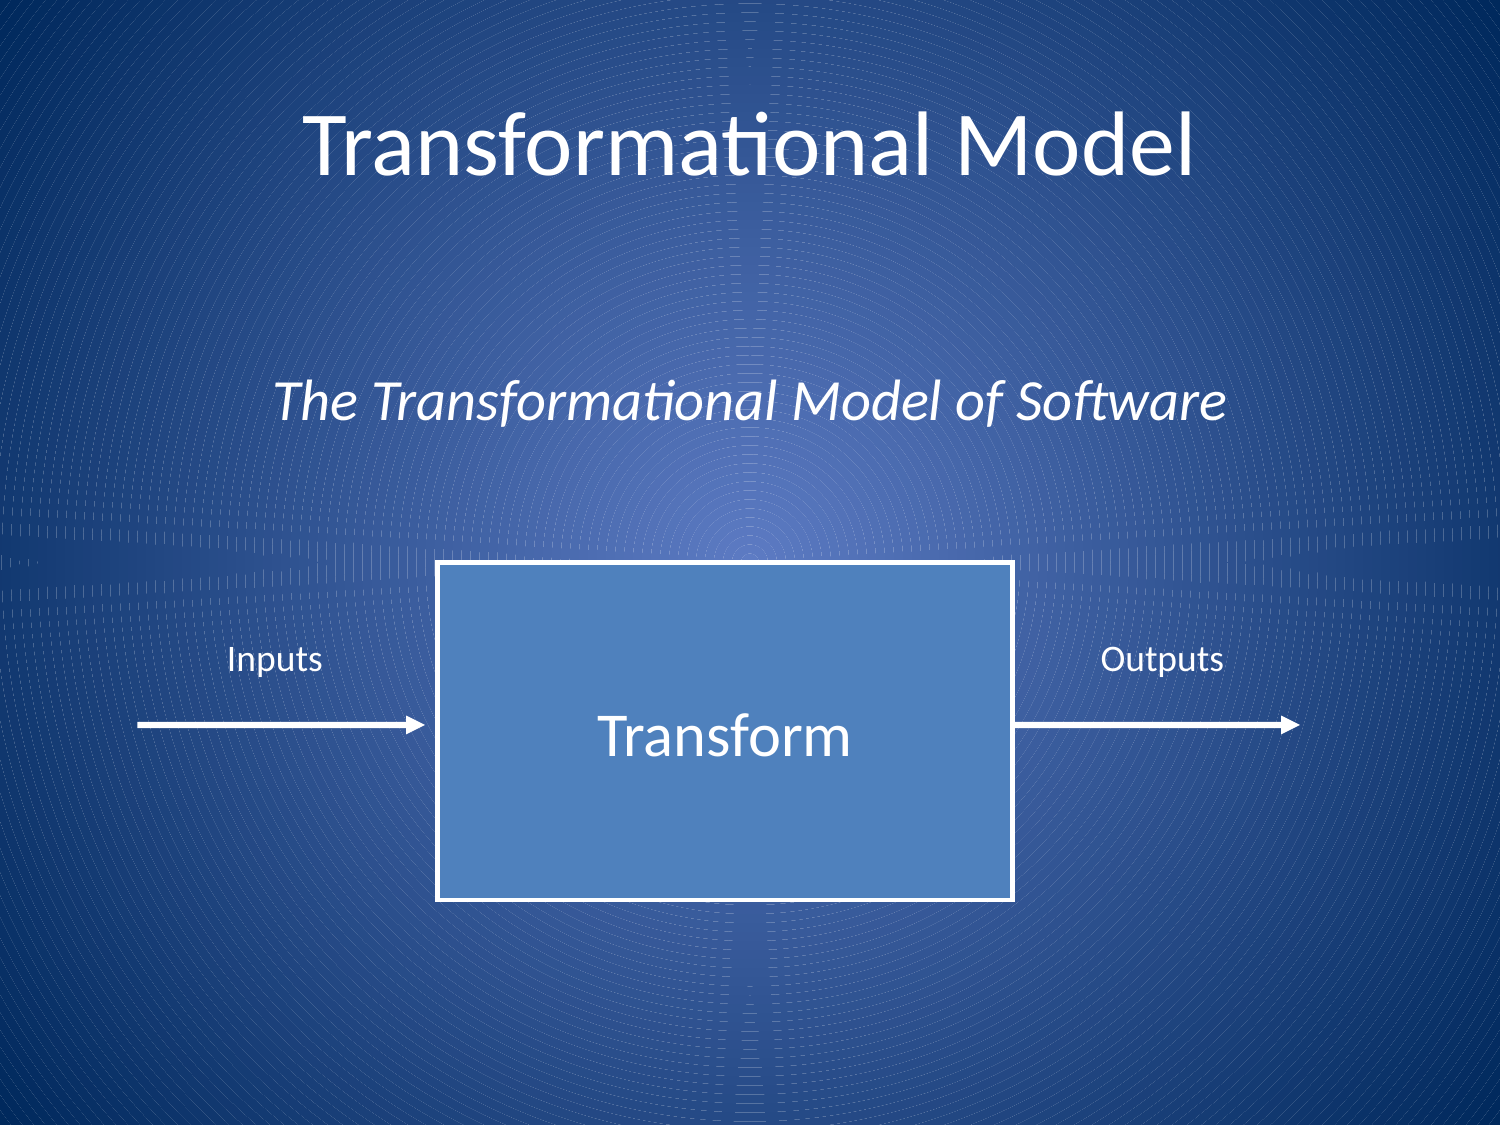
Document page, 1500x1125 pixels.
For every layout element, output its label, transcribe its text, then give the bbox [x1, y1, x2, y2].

text_box [1012, 718, 1300, 732]
text_box Transform [437, 562, 1013, 900]
text_box [137, 718, 425, 732]
text_box Inputs [162, 612, 388, 700]
title Transformational Model [75, 45, 1425, 233]
list The Transformational Model of Software [75, 262, 1425, 1005]
text_box Outputs [1049, 612, 1275, 700]
